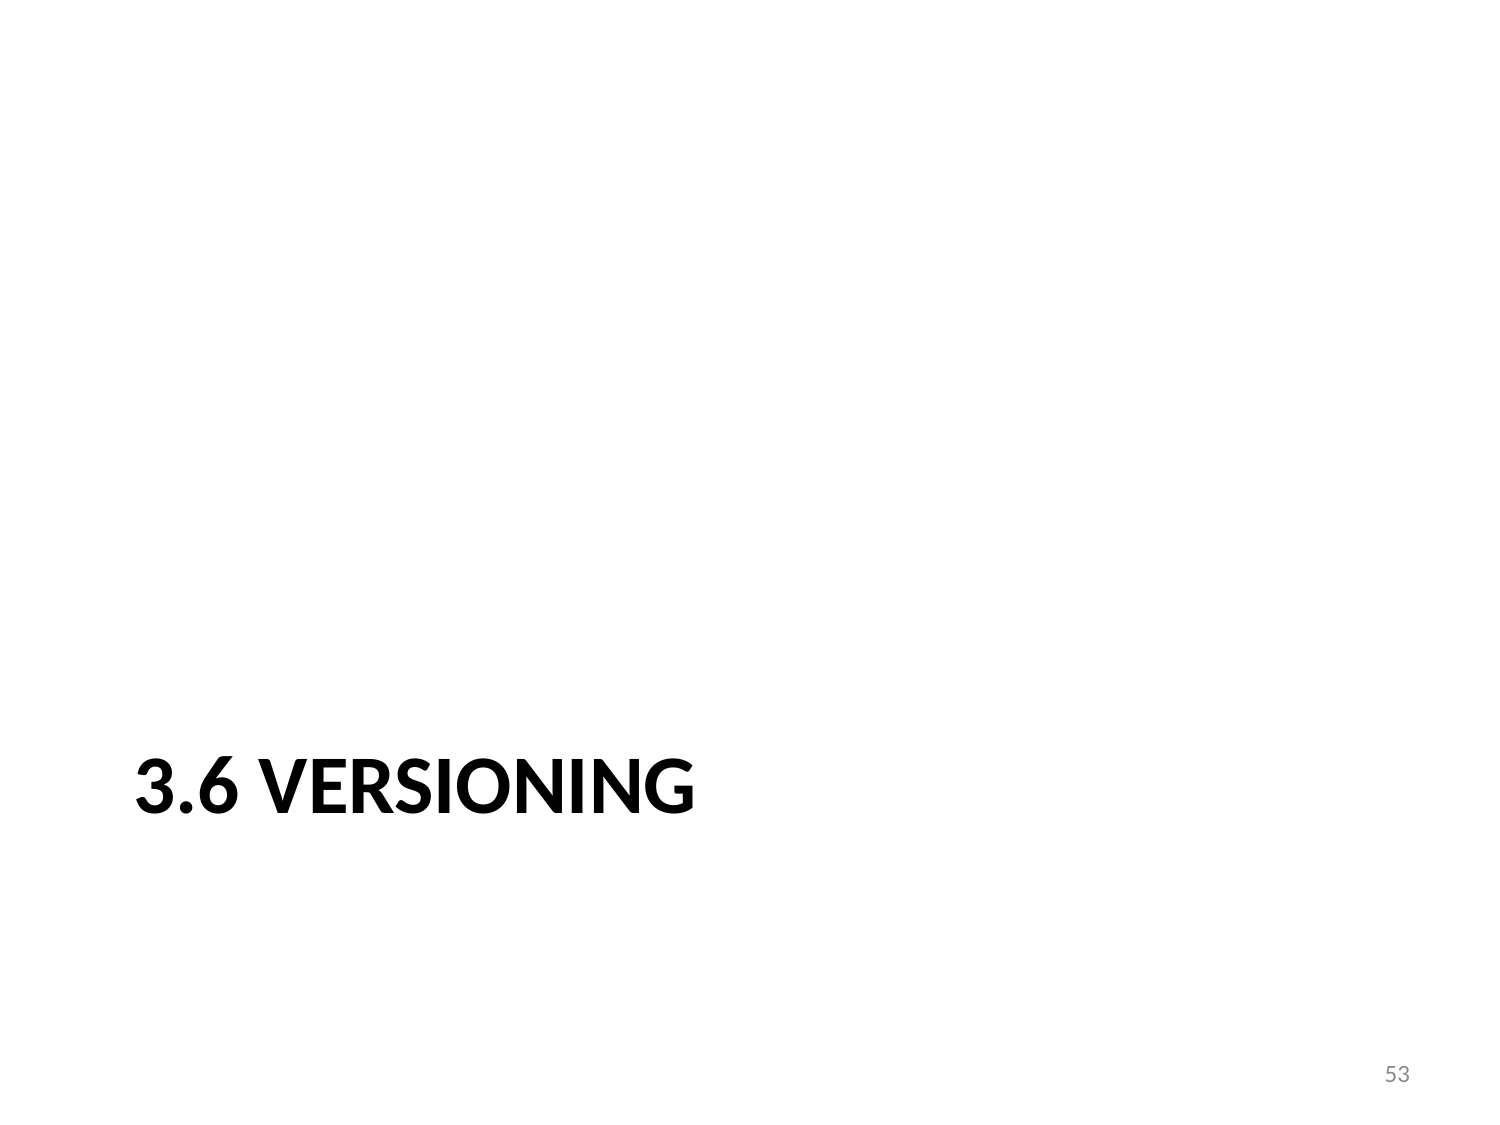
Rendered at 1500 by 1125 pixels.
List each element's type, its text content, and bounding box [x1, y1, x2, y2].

slide_number 53 [1074, 1042, 1425, 1103]
title 3.6 Versioning [118, 722, 1394, 947]
